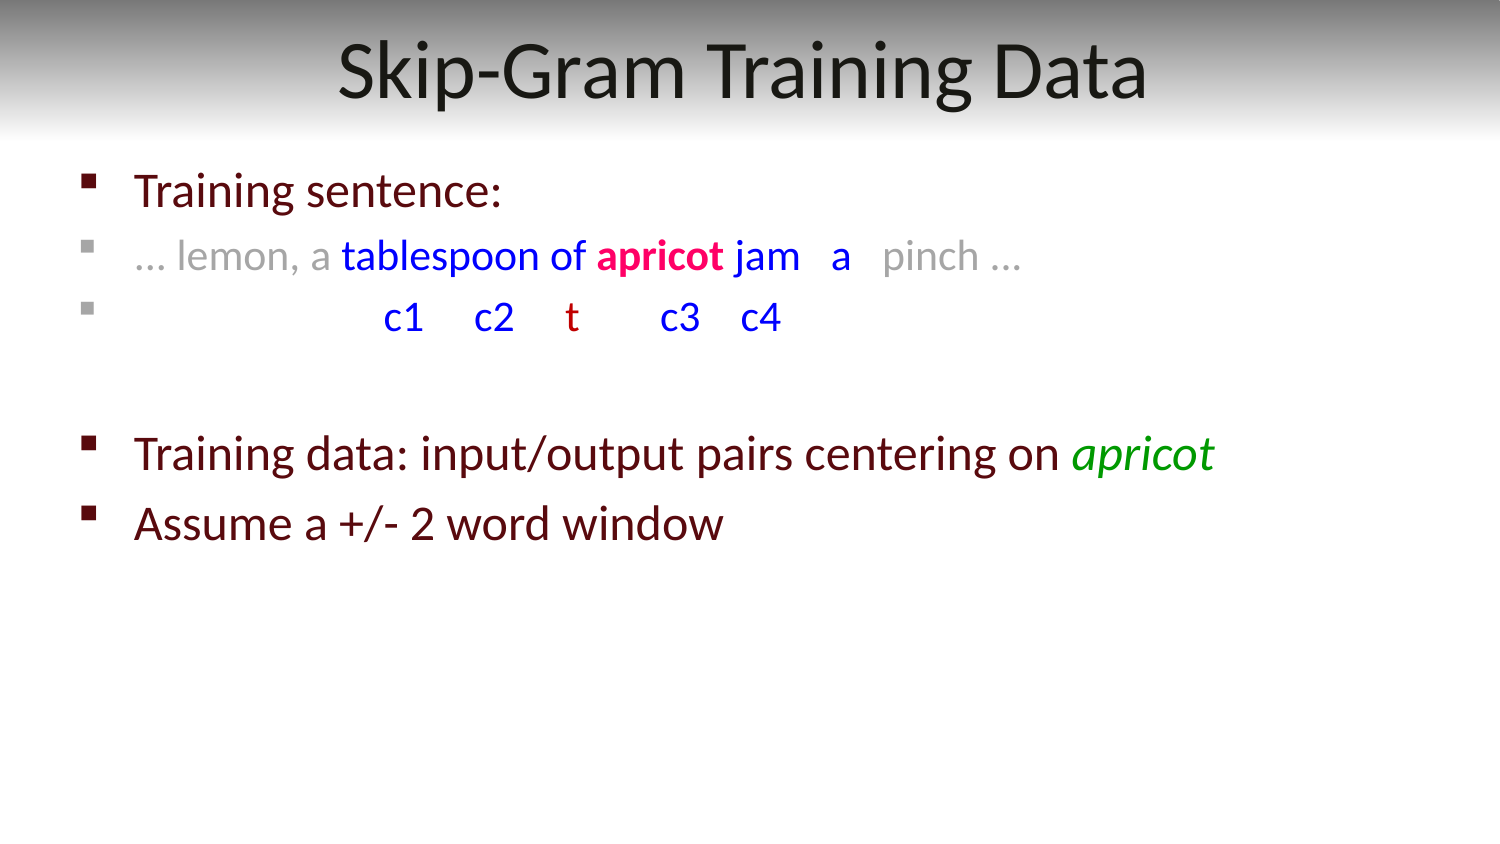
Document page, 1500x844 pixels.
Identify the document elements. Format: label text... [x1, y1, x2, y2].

list Training sentence: ... lemon, a tablespoon of apricot jam a pinch ... c1 c2 t c3 c4 Training data: input/output pairs centering on apricot Assume a +/- 2 word window [62, 150, 1413, 797]
title Skip-Gram Training Data [12, 0, 1475, 132]
